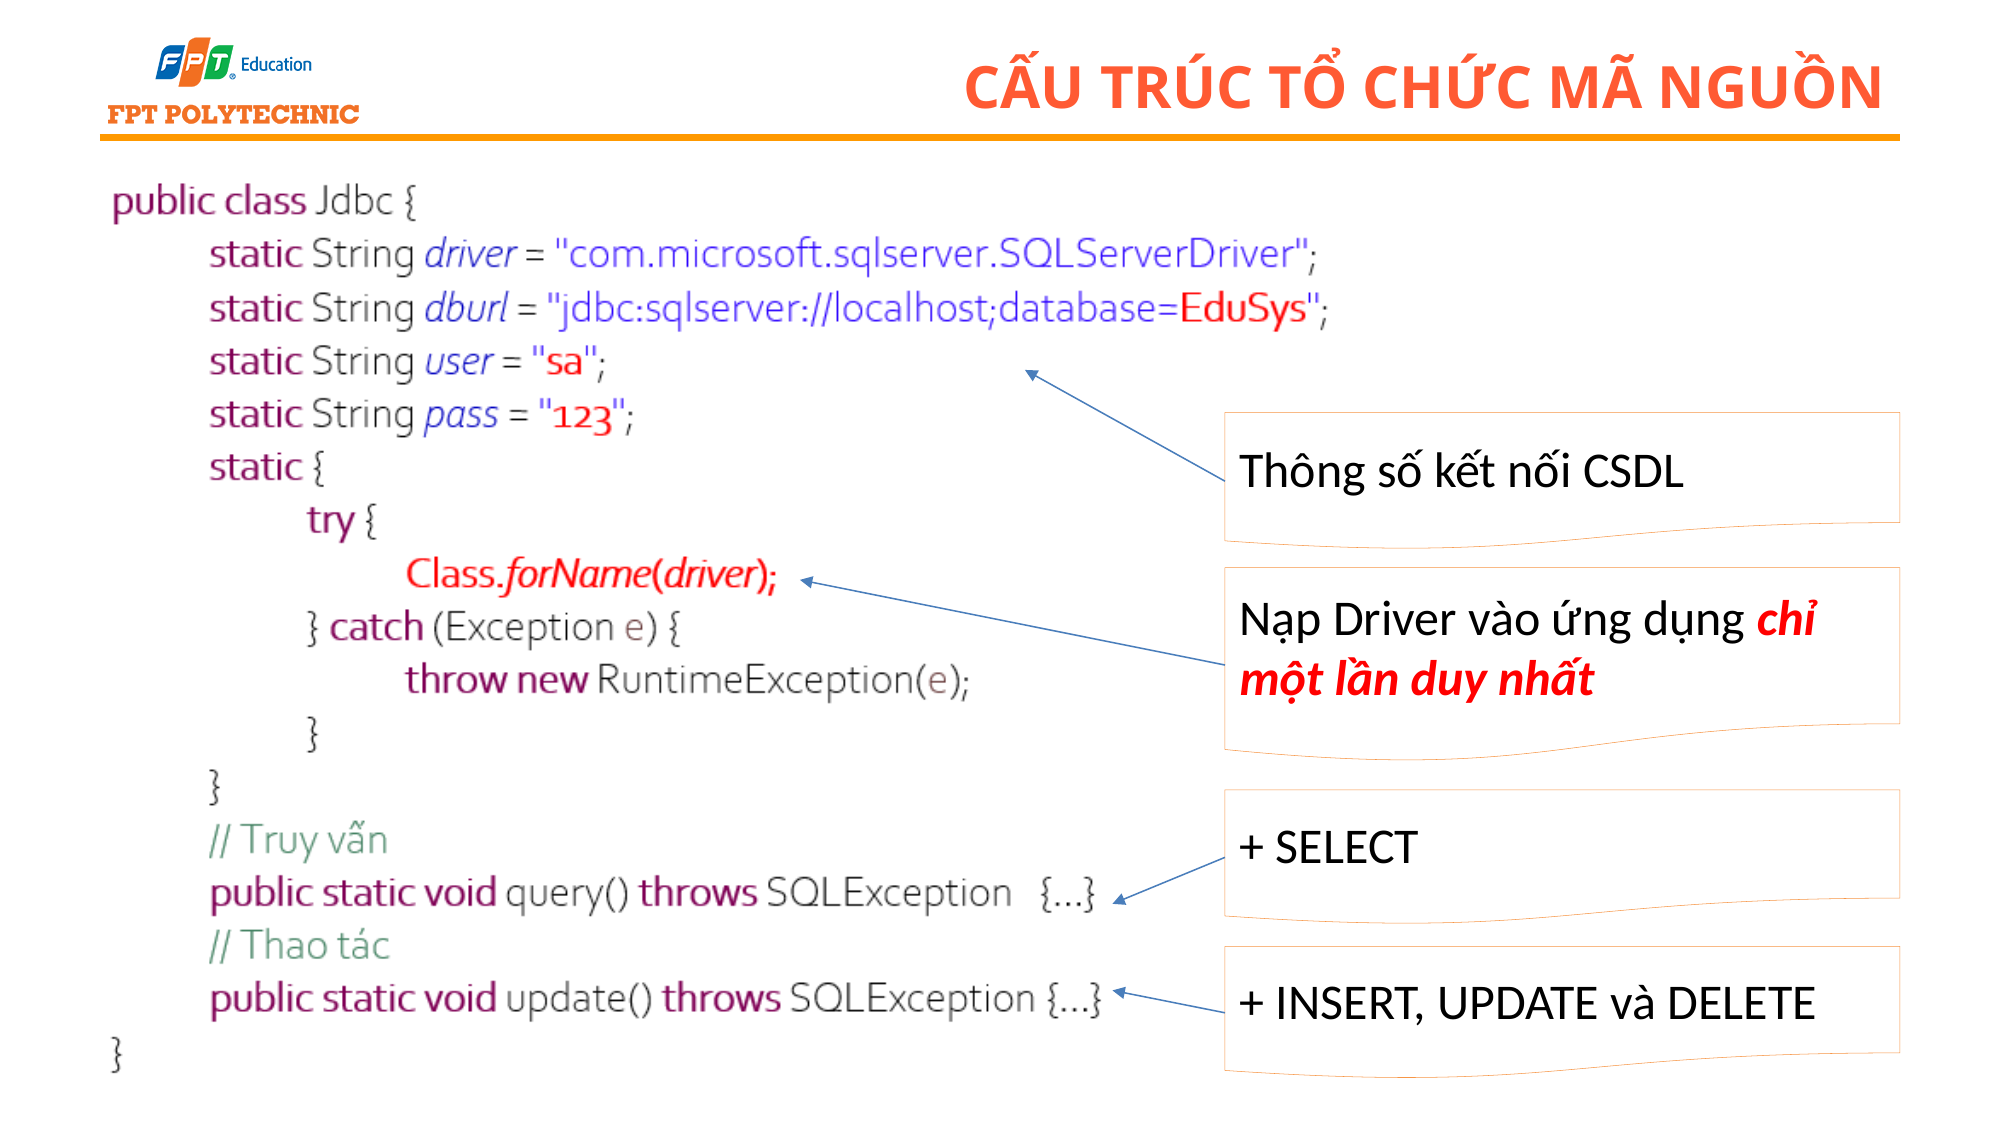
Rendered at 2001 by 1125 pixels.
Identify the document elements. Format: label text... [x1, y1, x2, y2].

text_box + INSERT, UPDATE và DELETE [1341, 944, 1903, 1080]
picture [99, 177, 1338, 1080]
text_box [1112, 857, 1226, 904]
title Cấu trúc tổ chức mã nguồn [366, 45, 1900, 125]
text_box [799, 579, 1226, 666]
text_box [1112, 990, 1226, 1014]
text_box Nạp Driver vào ứng dụng chỉ một lần duy nhất [1341, 565, 1903, 762]
picture [99, 25, 367, 134]
picture [99, 135, 367, 143]
text_box + SELECT [1341, 787, 1903, 926]
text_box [1024, 369, 1226, 482]
text_box Thông số kết nối CSDL [1341, 410, 1903, 551]
